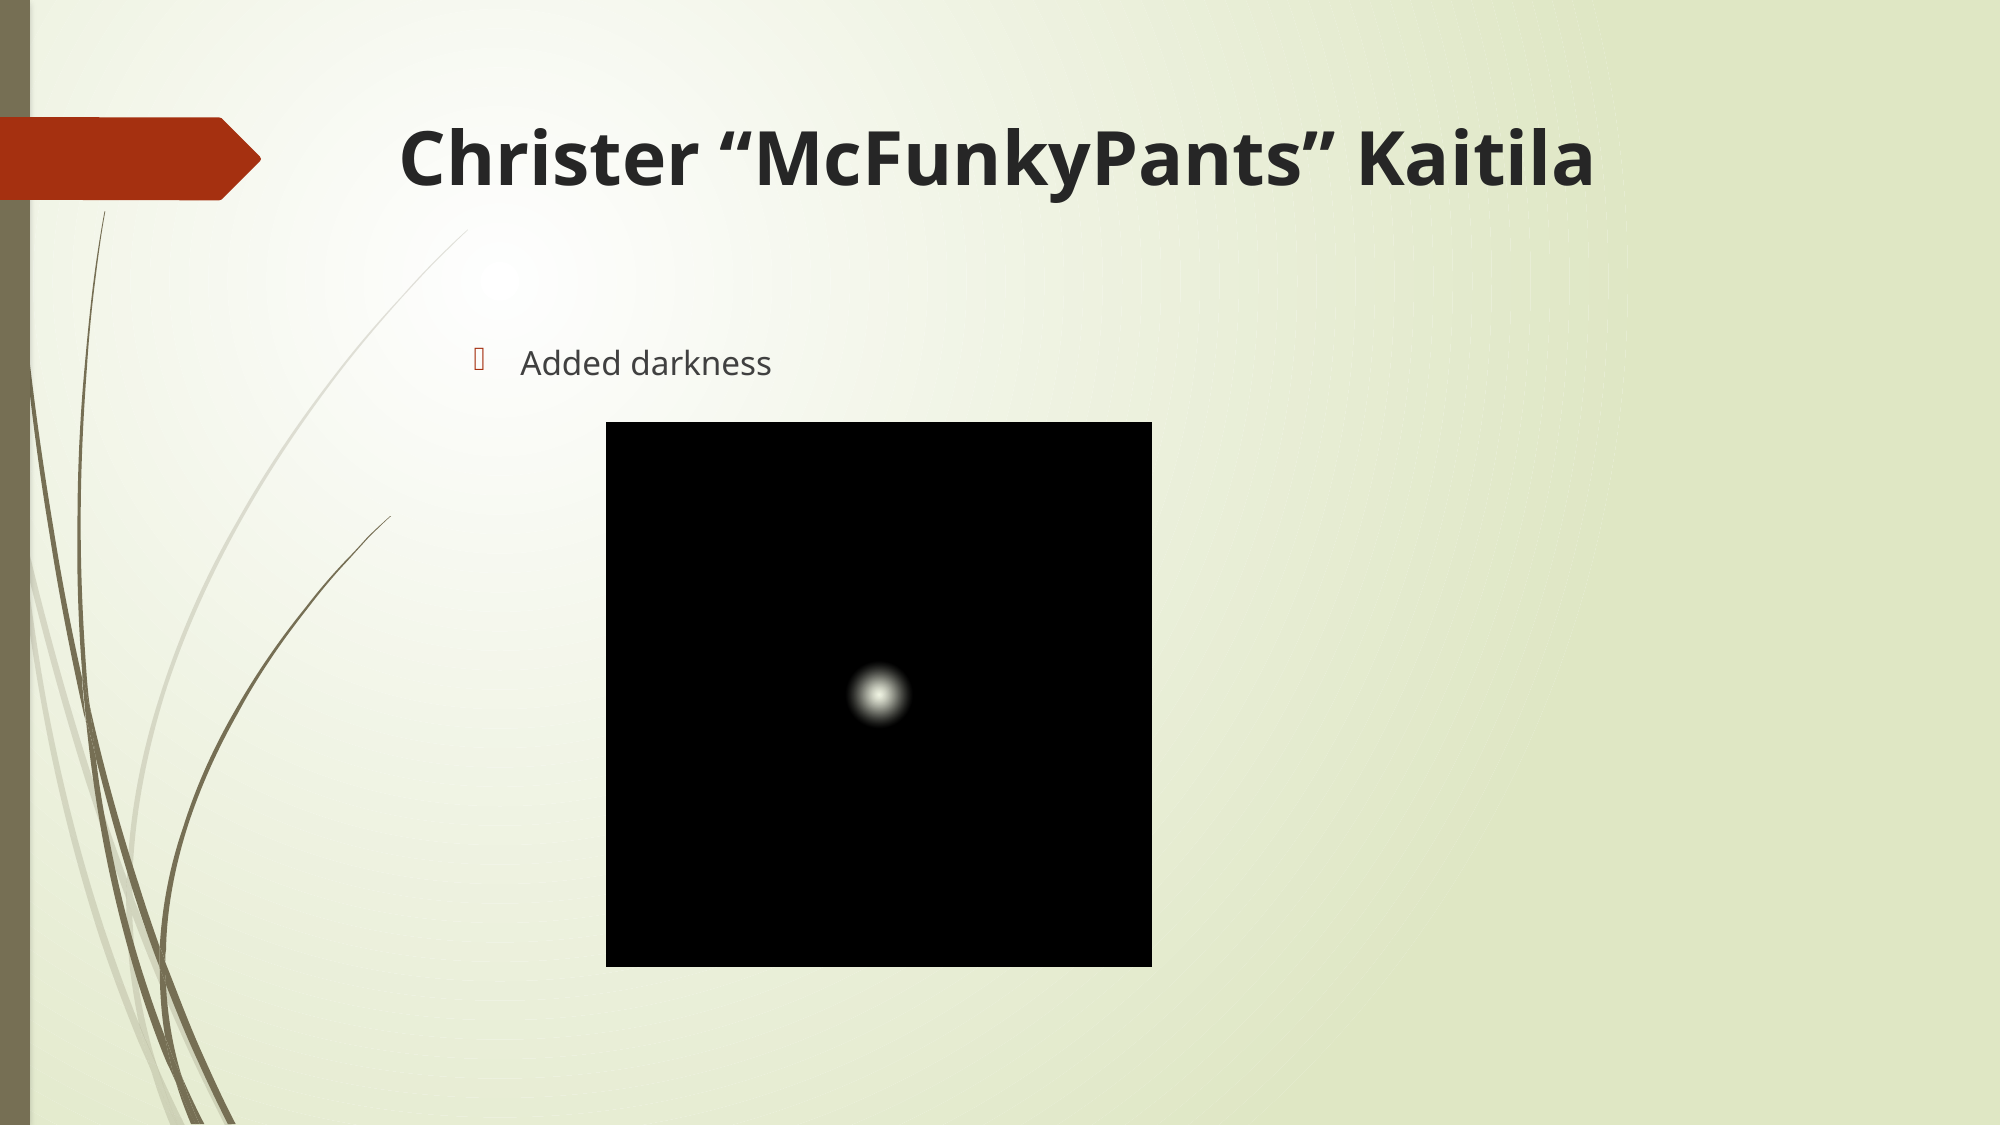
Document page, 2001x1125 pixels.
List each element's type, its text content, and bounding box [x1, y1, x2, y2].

list Added darkness [383, 335, 1846, 987]
picture [606, 421, 1152, 968]
title Christer “McFunkyPants” Kaitila [383, 102, 1888, 313]
